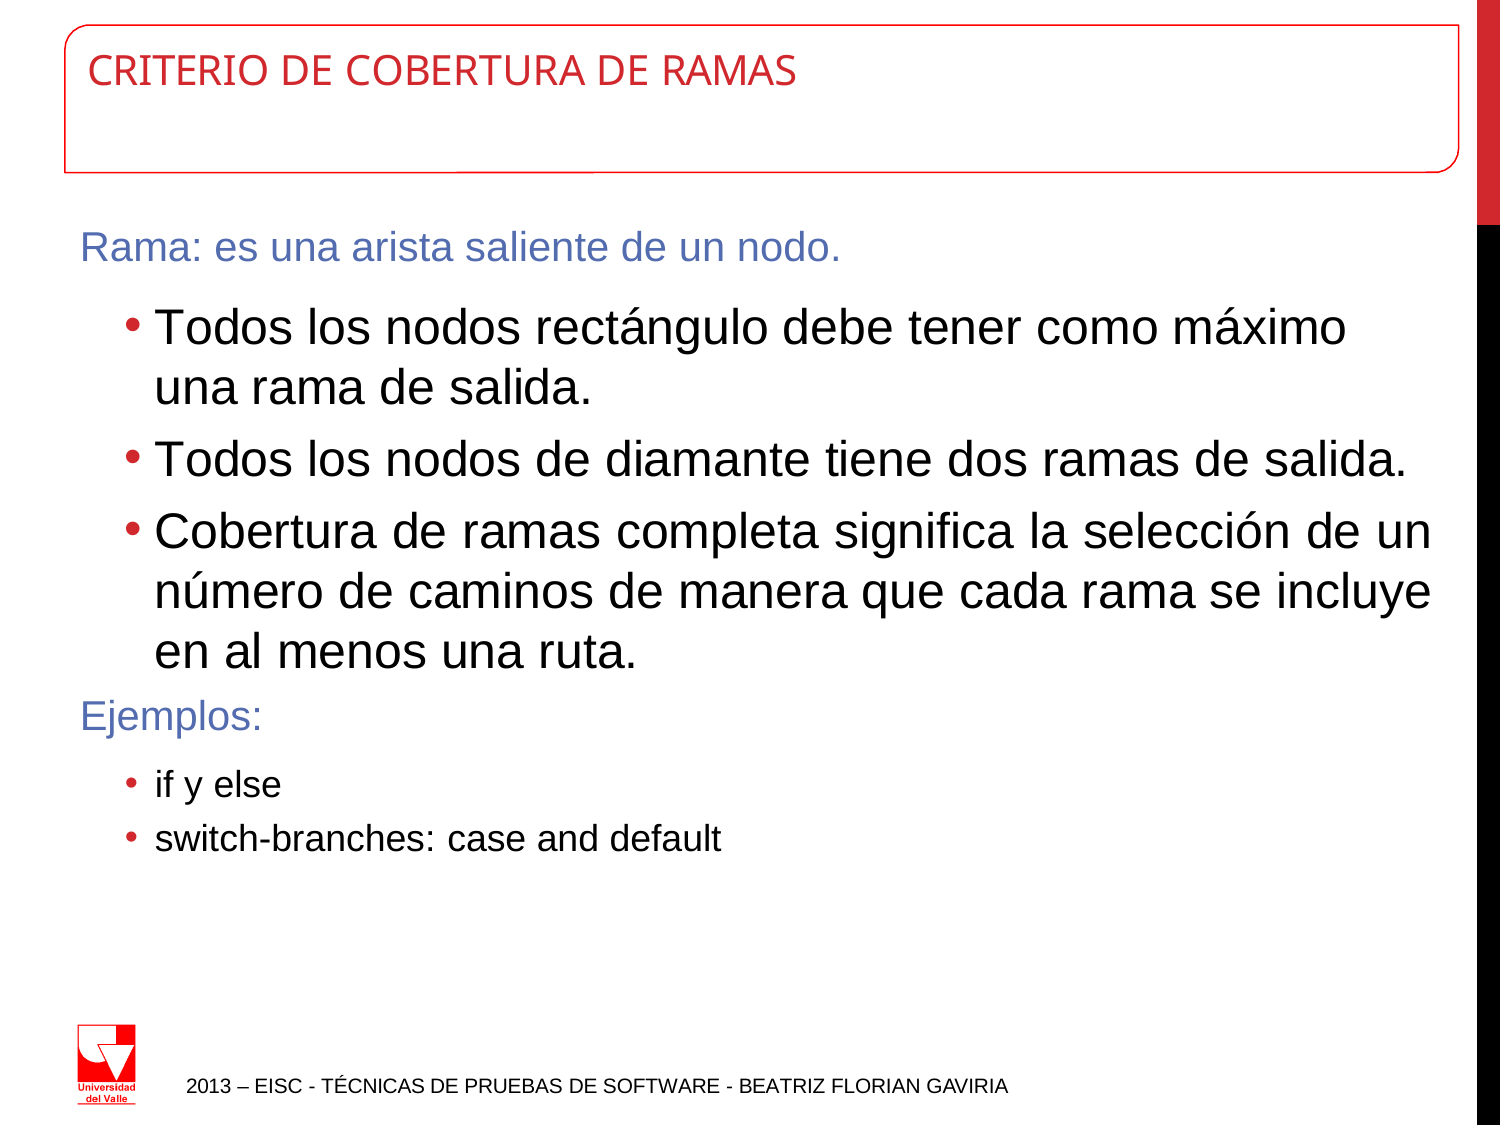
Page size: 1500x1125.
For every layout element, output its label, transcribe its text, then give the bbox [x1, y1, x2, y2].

text_box [64, 25, 1459, 173]
footer 2013 – EISC - TÉCNICAS DE PRUEBAS DE SOFTWARE - BEATRIZ FLORIAN GAVIRIA [184, 1072, 1019, 1125]
text_box Rama: es una arista saliente de un nodo. Todos los nodos rectángulo debe tener como máximo una rama de salida. Todos los nodos de diamante tiene dos ramas de salida. Cobertura de ramas completa significa la selección de un número de caminos de manera que cada rama se incluye en al menos una ruta. Ejemplos: if y else switch-branches: case and default [77, 220, 1442, 860]
title CRITERIO DE COBERTURA DE RAMAS [84, 43, 1416, 220]
text_box [76, 1023, 136, 1105]
